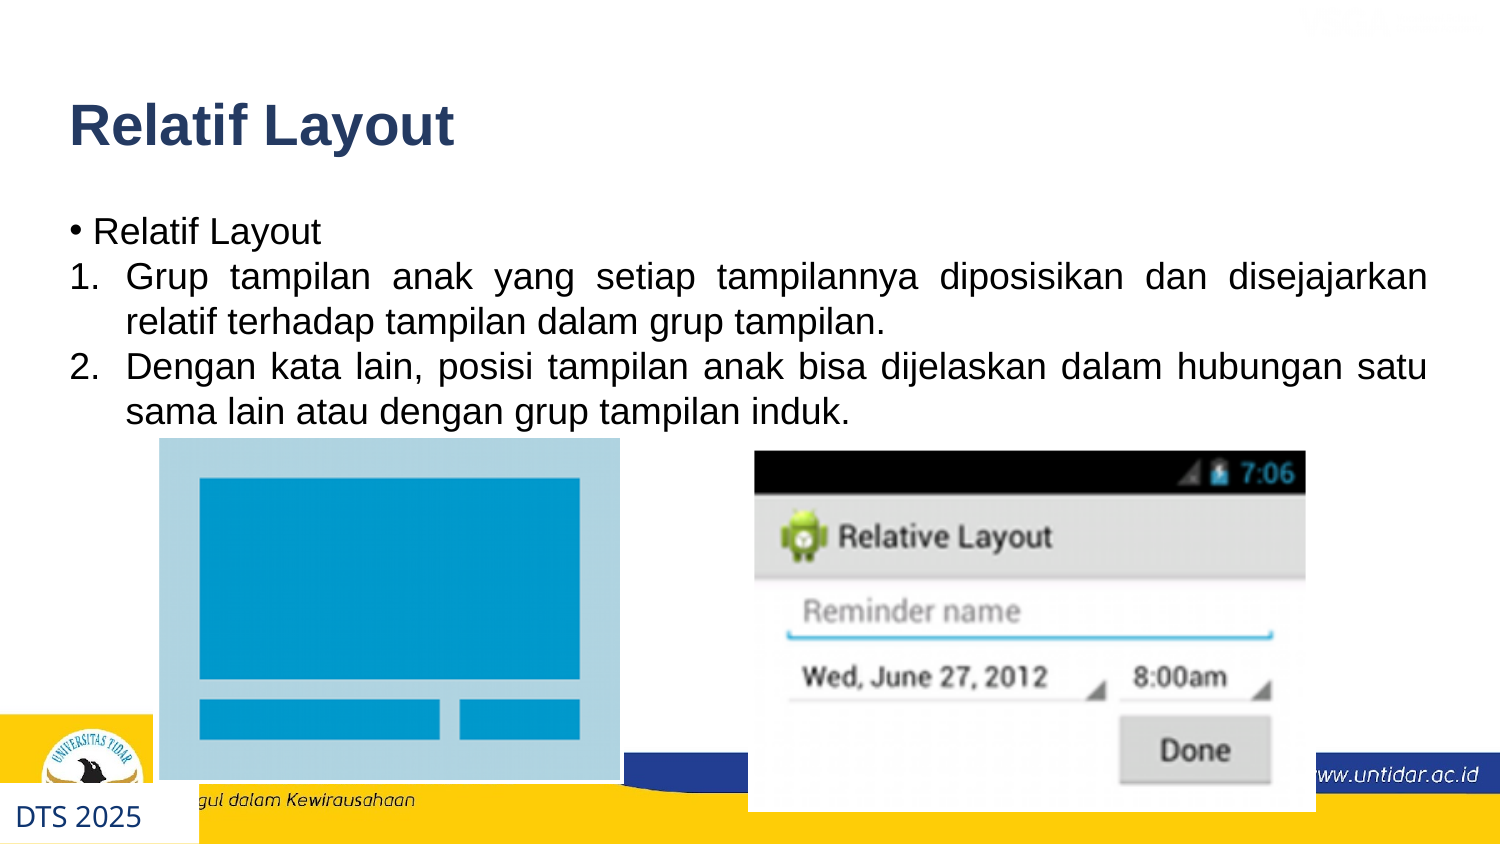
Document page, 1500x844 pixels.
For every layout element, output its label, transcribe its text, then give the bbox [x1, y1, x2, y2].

picture [0, 0, 1500, 844]
text_box Relatif Layout [54, 79, 982, 165]
text_box Relatif Layout Grup tampilan anak yang setiap tampilannya diposisikan dan disejajarkan relatif terhadap tampilan dalam grup tampilan. Dengan kata lain, posisi tampilan anak bisa dijelaskan dalam hubungan satu sama lain atau dengan grup tampilan induk. [54, 199, 1443, 440]
text_box DTS 2025 [0, 783, 200, 844]
